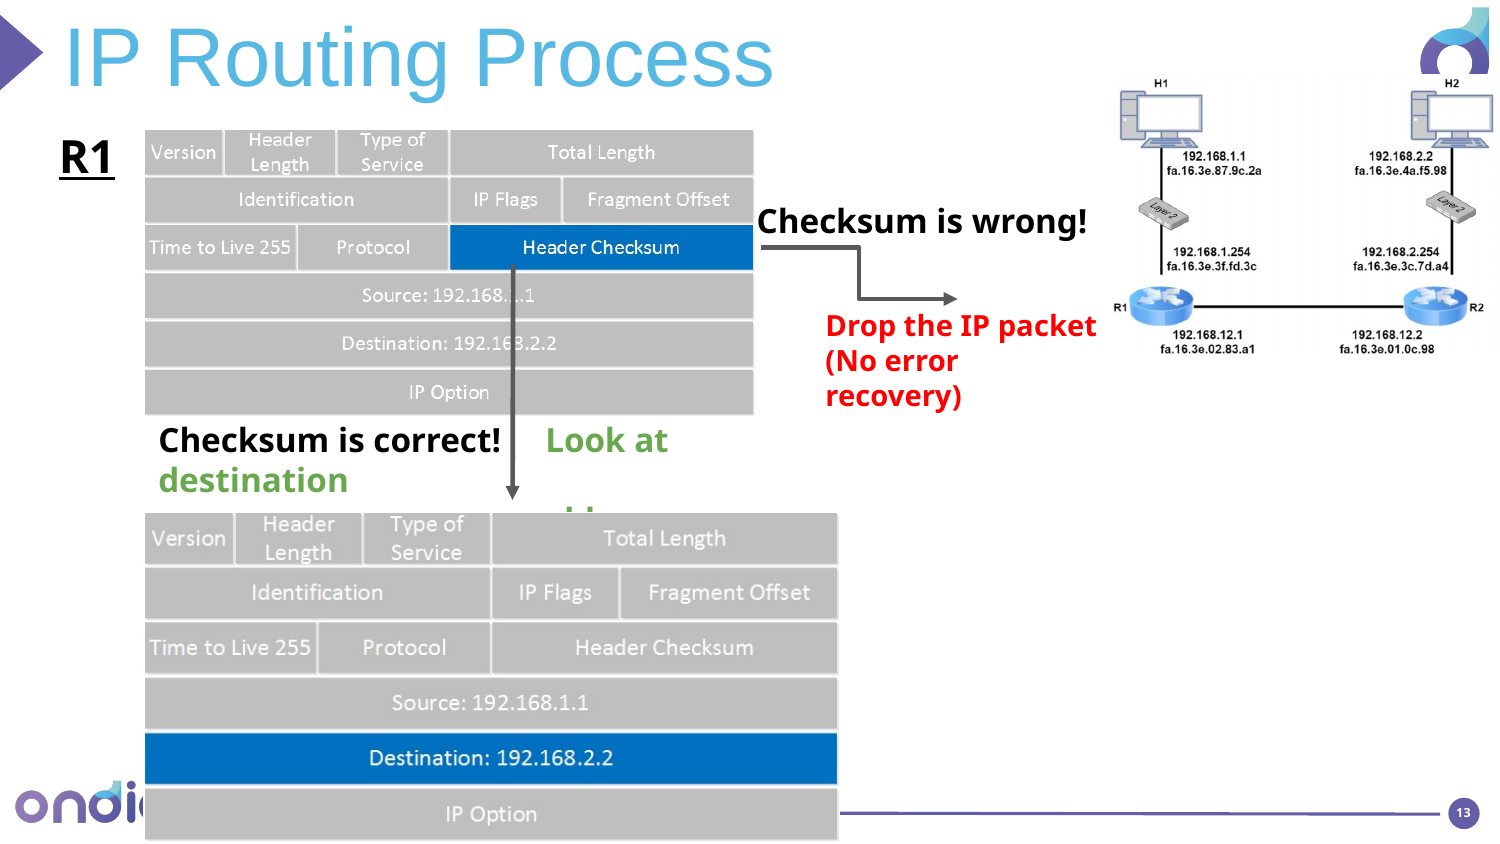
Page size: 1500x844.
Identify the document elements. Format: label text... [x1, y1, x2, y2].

text_box Drop the IP packet (No error recovery) [810, 291, 1108, 345]
picture [143, 129, 756, 416]
text_box Checksum is correct! Look at destination address [518, 404, 861, 458]
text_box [760, 247, 958, 300]
text_box Checksum is correct! Look at destination address [143, 423, 507, 458]
text_box [59, 422, 507, 476]
text_box R1 [43, 112, 1108, 178]
text_box Checksum is wrong! [760, 185, 1108, 239]
picture [1113, 0, 1499, 356]
title IP Routing Process [63, 2, 1412, 106]
picture [6, 511, 840, 842]
